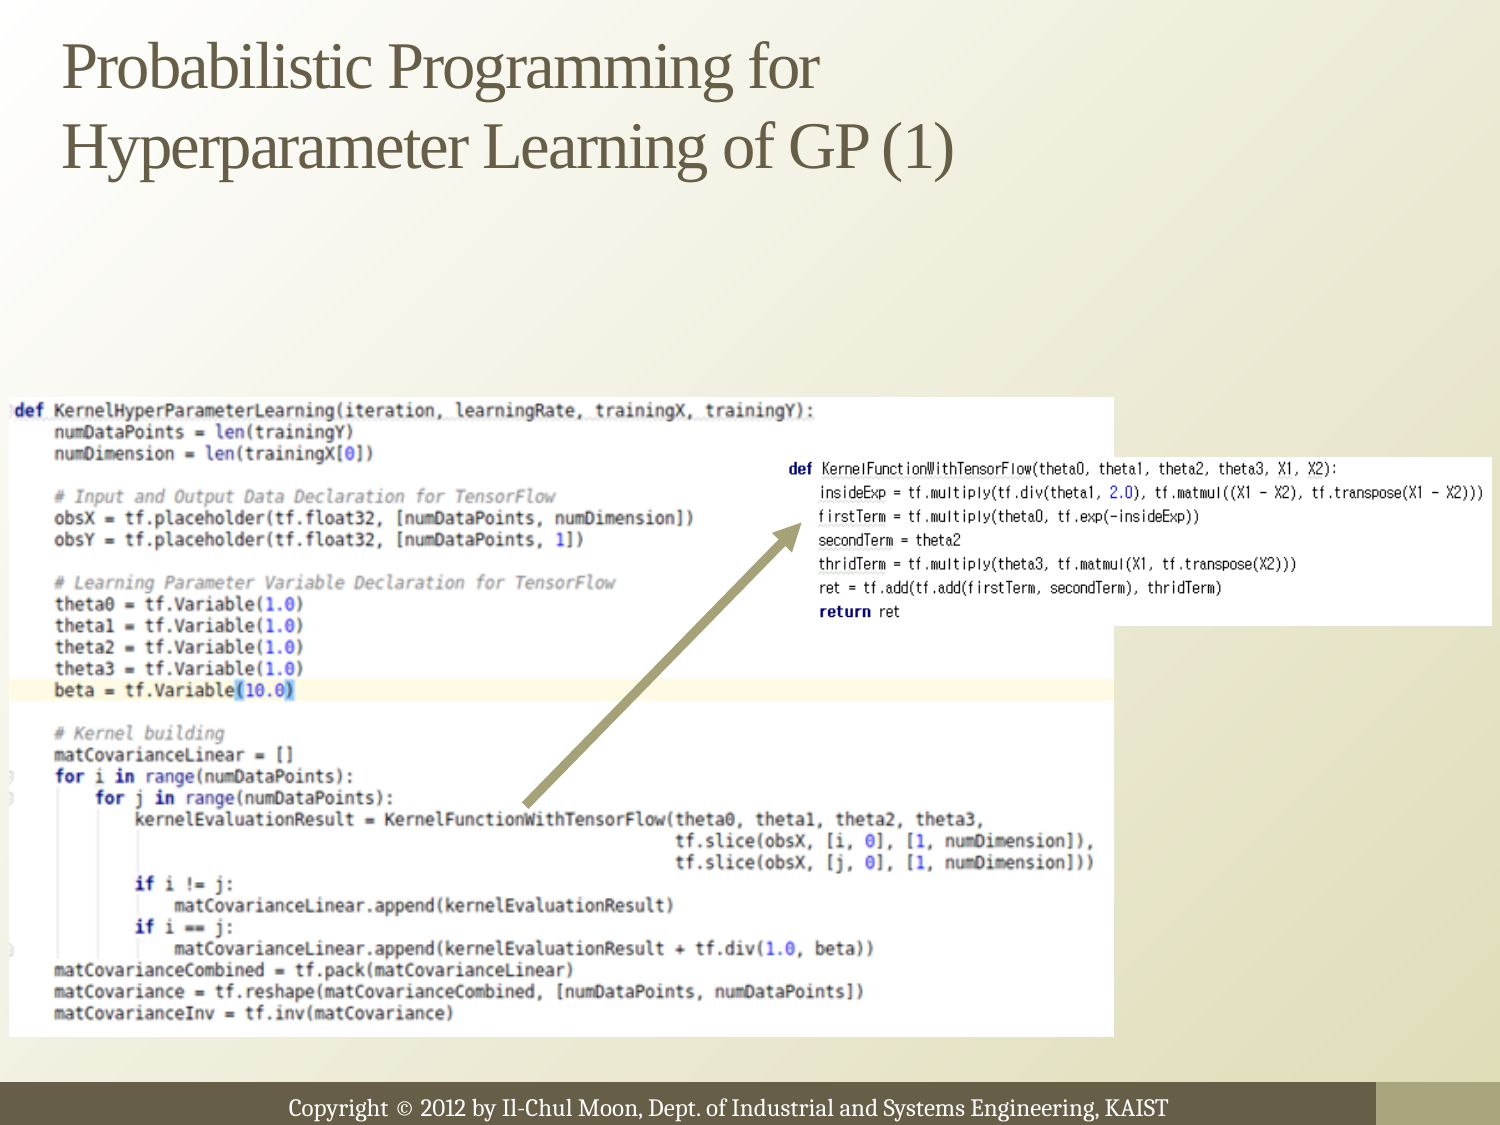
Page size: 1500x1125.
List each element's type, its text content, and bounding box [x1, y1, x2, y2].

picture [9, 397, 1492, 1037]
title Probabilistic Programming for Hyperparameter Learning of GP (1) [46, 33, 1497, 171]
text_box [524, 521, 803, 807]
